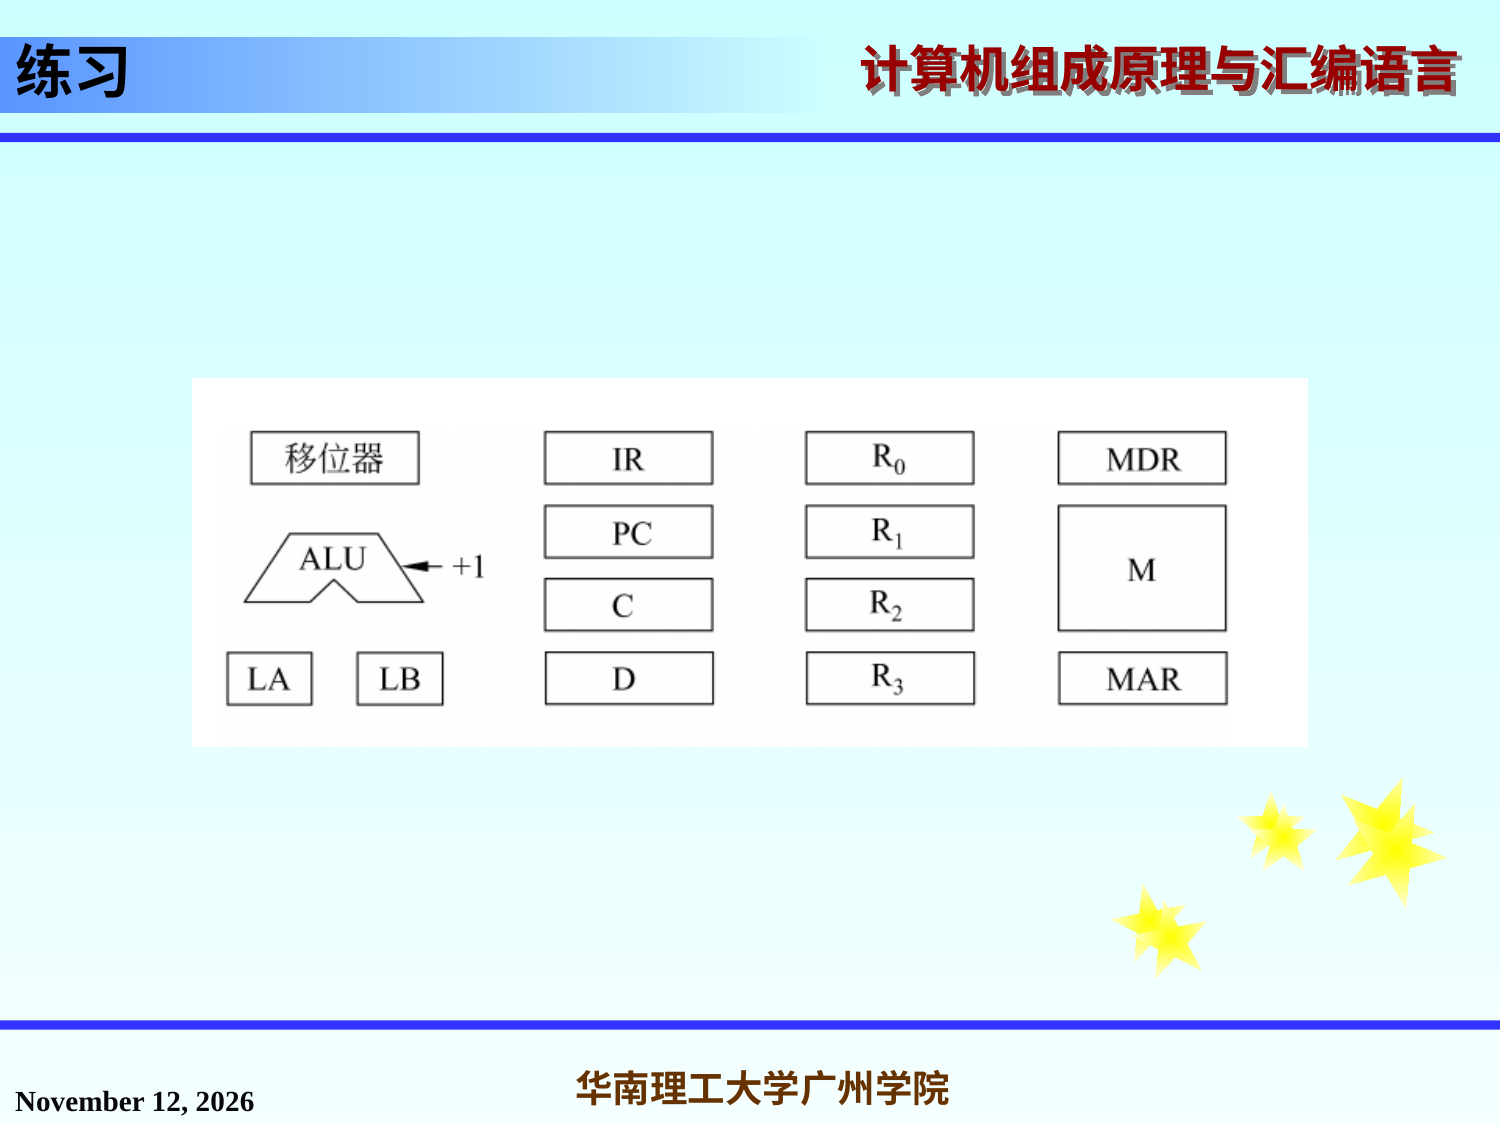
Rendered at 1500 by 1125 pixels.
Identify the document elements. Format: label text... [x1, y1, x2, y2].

footer 华南理工大学广州学院 [525, 1050, 1000, 1125]
title 练习 [0, 37, 825, 113]
picture [191, 377, 1308, 748]
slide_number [0, 1050, 337, 1125]
